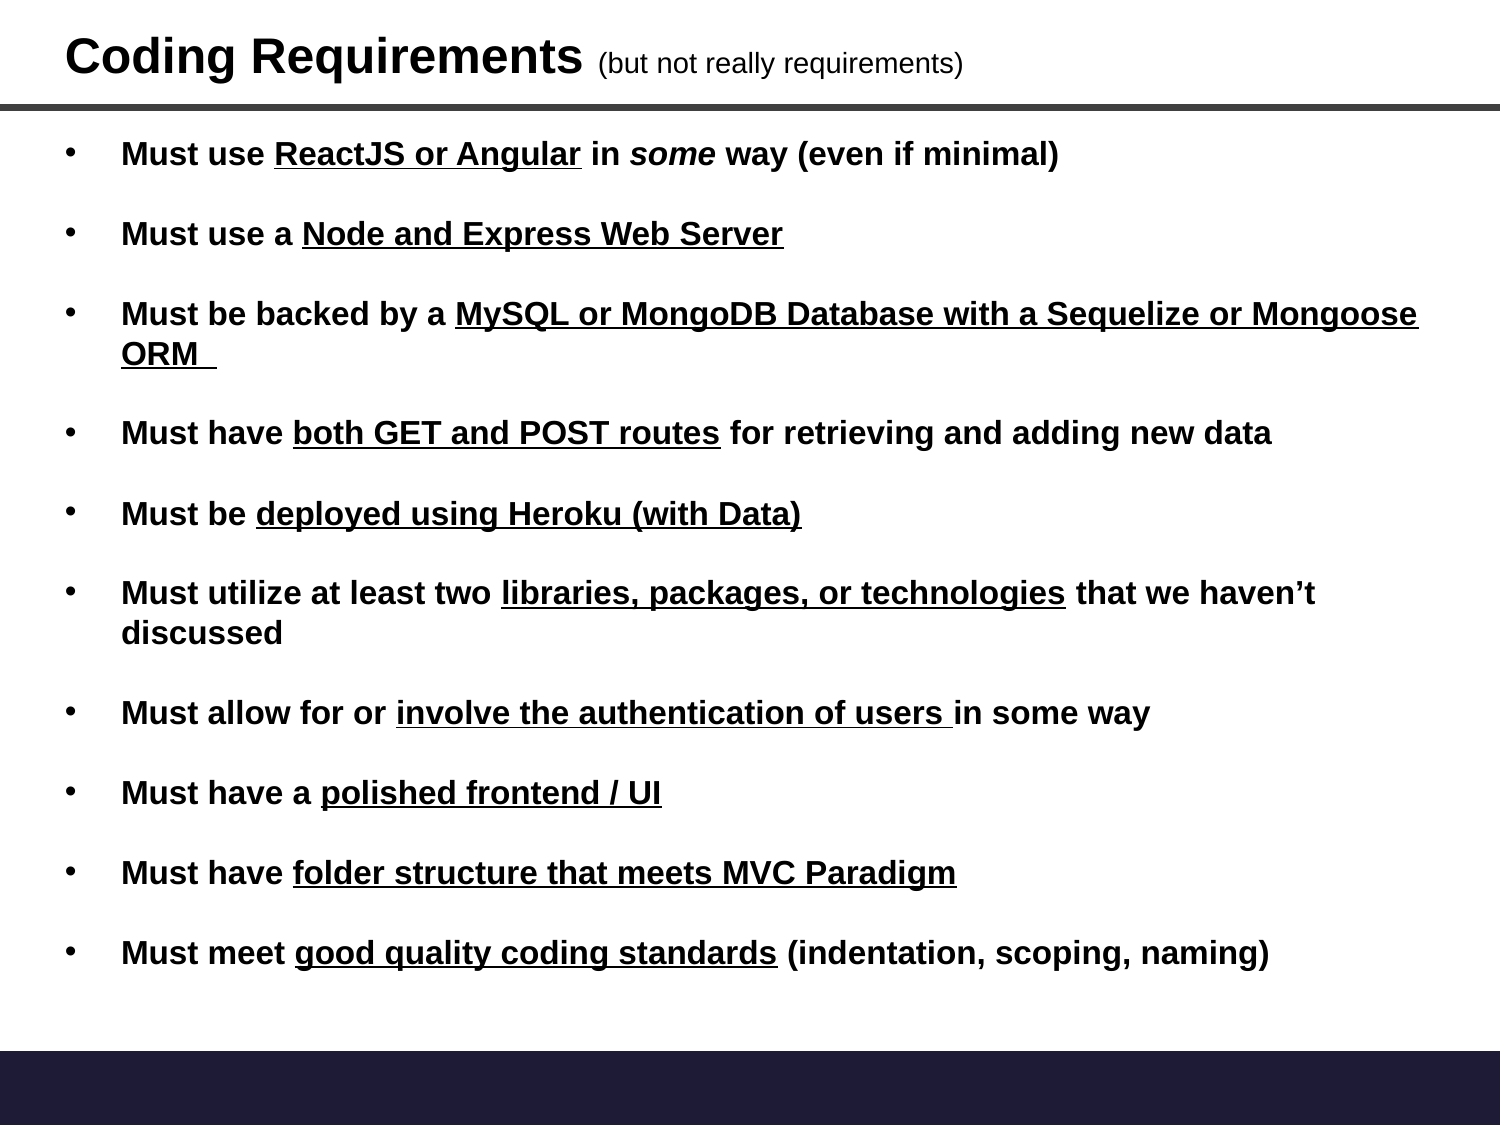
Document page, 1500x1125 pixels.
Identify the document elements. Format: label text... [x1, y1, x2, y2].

text_box Coding Requirements (but not really requirements) [49, 16, 1163, 91]
text_box Must use ReactJS or Angular in some way (even if minimal) Must use a Node and Express Web Server Must be backed by a MySQL or MongoDB Database with a Sequelize or Mongoose ORM Must have both GET and POST routes for retrieving and adding new data Must be deployed using Heroku (with Data) Must utilize at least two libraries, packages, or technologies that we haven’t discussed Must allow for or involve the authentication of users in some way Must have a polished frontend / UI Must have folder structure that meets MVC Paradigm Must meet good quality coding standards (indentation, scoping, naming) [50, 124, 1483, 1058]
